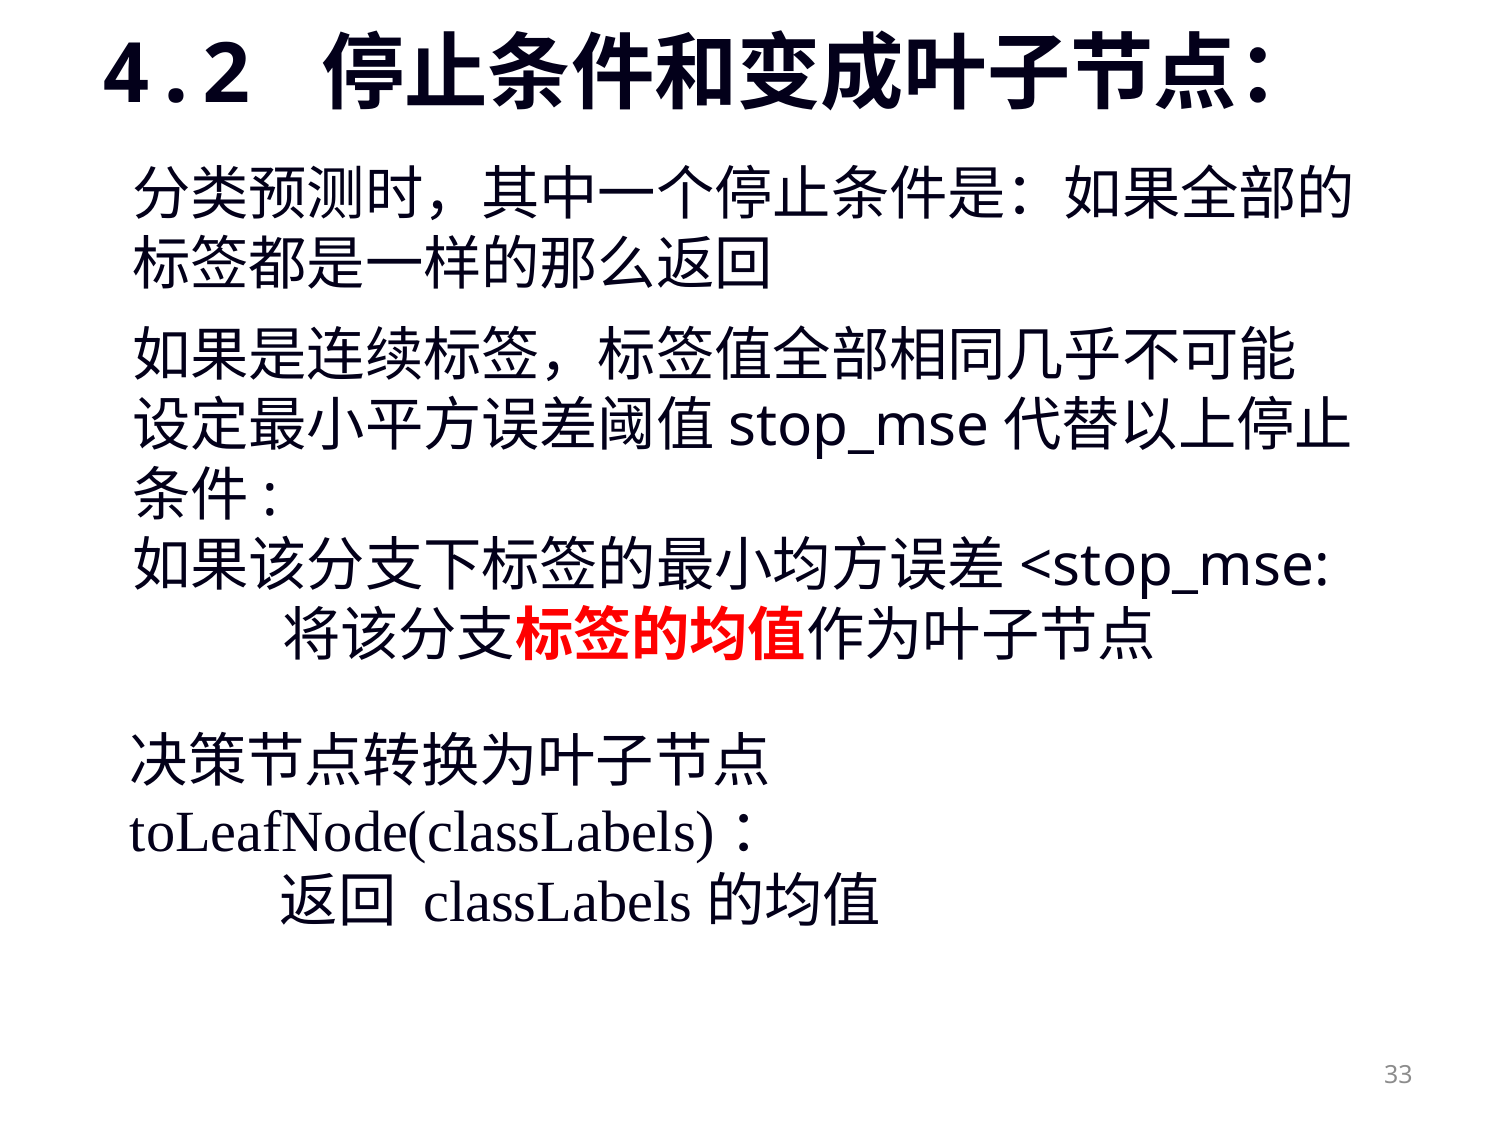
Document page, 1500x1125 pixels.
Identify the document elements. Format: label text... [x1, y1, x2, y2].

text_box 分类预测时，其中一个停止条件是：如果全部的标签都是一样的那么返回 如果是连续标签，标签值全部相同几乎不可能 设定最小平方误差阈值stop_mse代替以上停止条件: 如果该分支下标签的最小均方误差<stop_mse: 将该分支标签的均值作为叶子节点 [117, 148, 1393, 675]
text_box 决策节点转换为叶子节点toLeafNode(classLabels)： 返回 classLabels的均值 [115, 715, 1353, 1011]
title 4.2 停止条件和变成叶子节点： [86, 30, 1437, 173]
